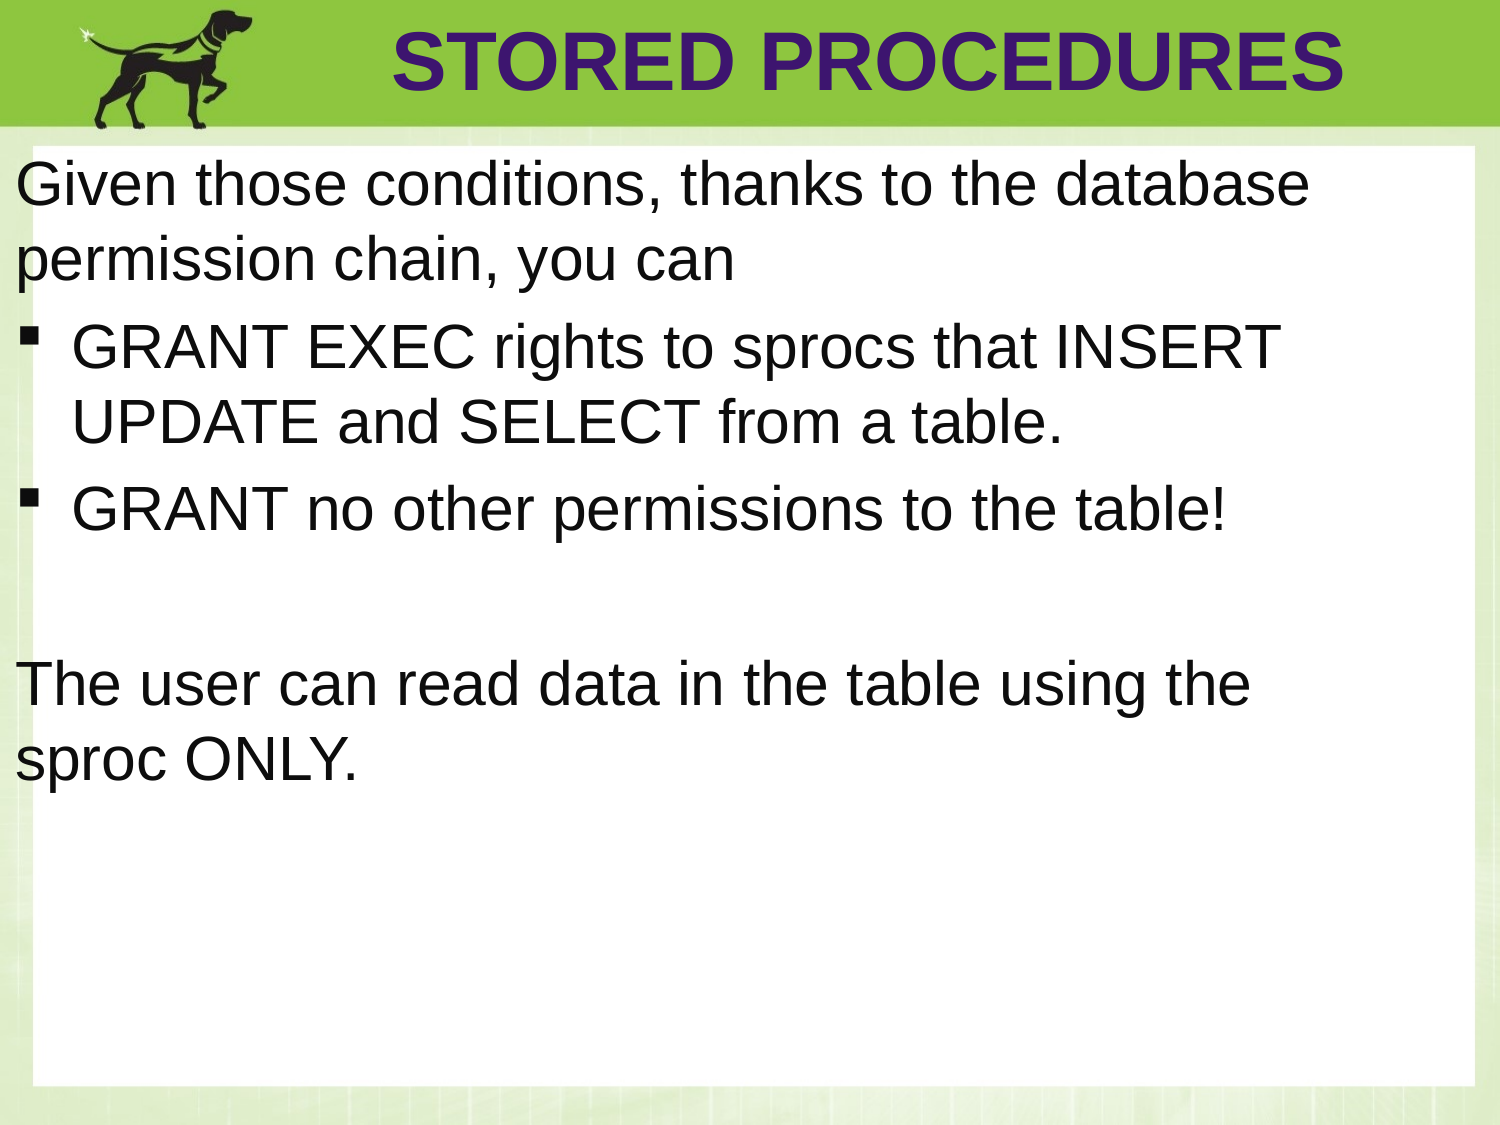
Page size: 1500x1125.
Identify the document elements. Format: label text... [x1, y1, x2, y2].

text_box Stored procedures [249, 0, 1488, 125]
picture [0, 0, 1500, 1125]
list Given those conditions, thanks to the database permission chain, you can GRANT EXEC rights to sprocs that INSERT UPDATE and SELECT from a table. GRANT no other permissions to the table! The user can read data in the table using the sproc ONLY. [0, 135, 1350, 988]
